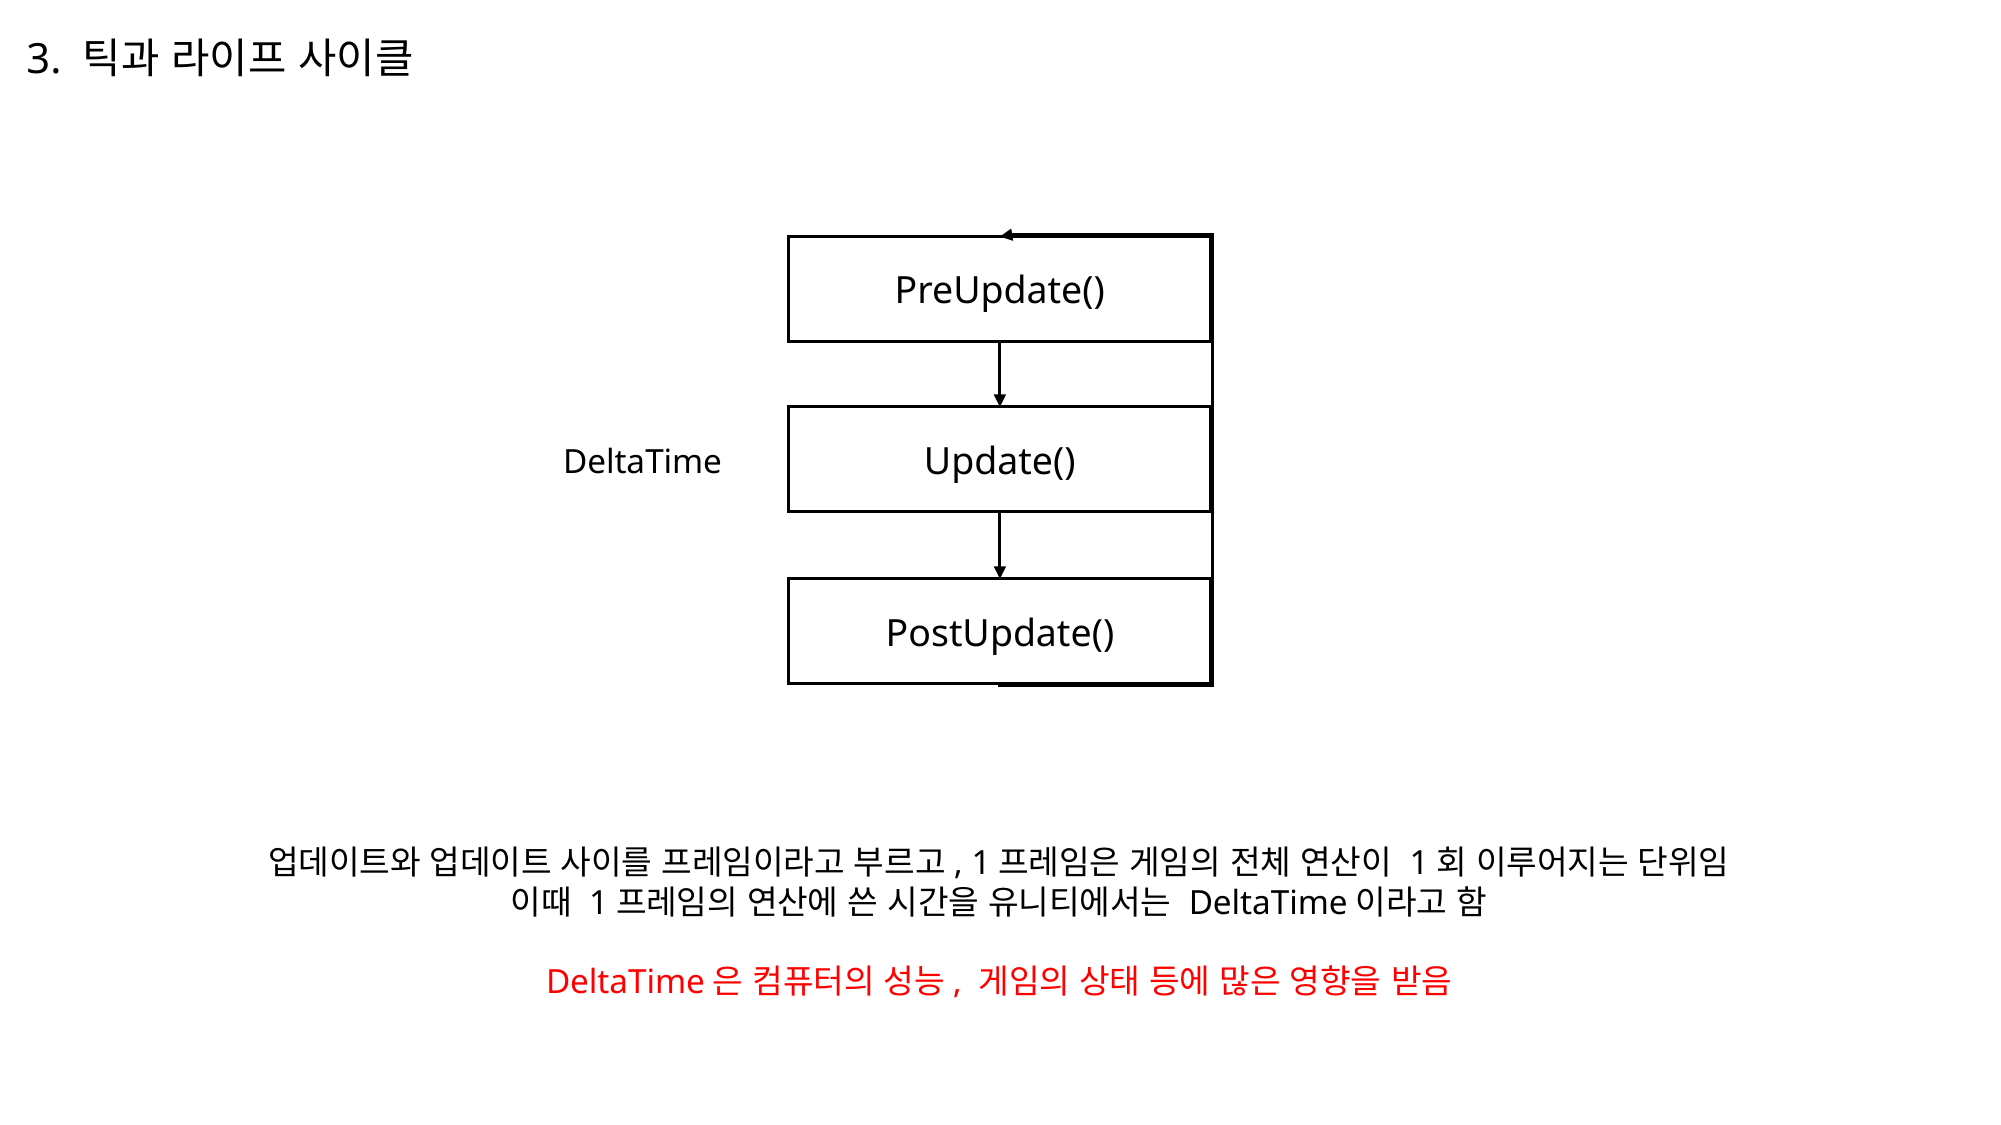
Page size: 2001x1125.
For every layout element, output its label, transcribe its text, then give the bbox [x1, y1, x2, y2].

text_box PostUpdate() [787, 577, 1211, 685]
text_box PreUpdate() [787, 235, 1211, 343]
text_box Update() [787, 405, 1211, 459]
text_box DeltaTime [548, 433, 737, 488]
text_box 업데이트와 업데이트 사이를 프레임이라고 부르고, 1프레임은 게임의 전체 연산이 1회 이루어지는 단위임 이때 1프레임의 연산에 쓴 시간을 유니티에서는 DeltaTime이라고 함 DeltaTime은 컴퓨터의 성능, 게임의 상태 등에 많은 영향을 받음 [253, 833, 1745, 1008]
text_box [775, 459, 1224, 463]
text_box 3. 틱과 라이프 사이클 [11, 24, 429, 90]
text_box Update() [787, 463, 1211, 513]
